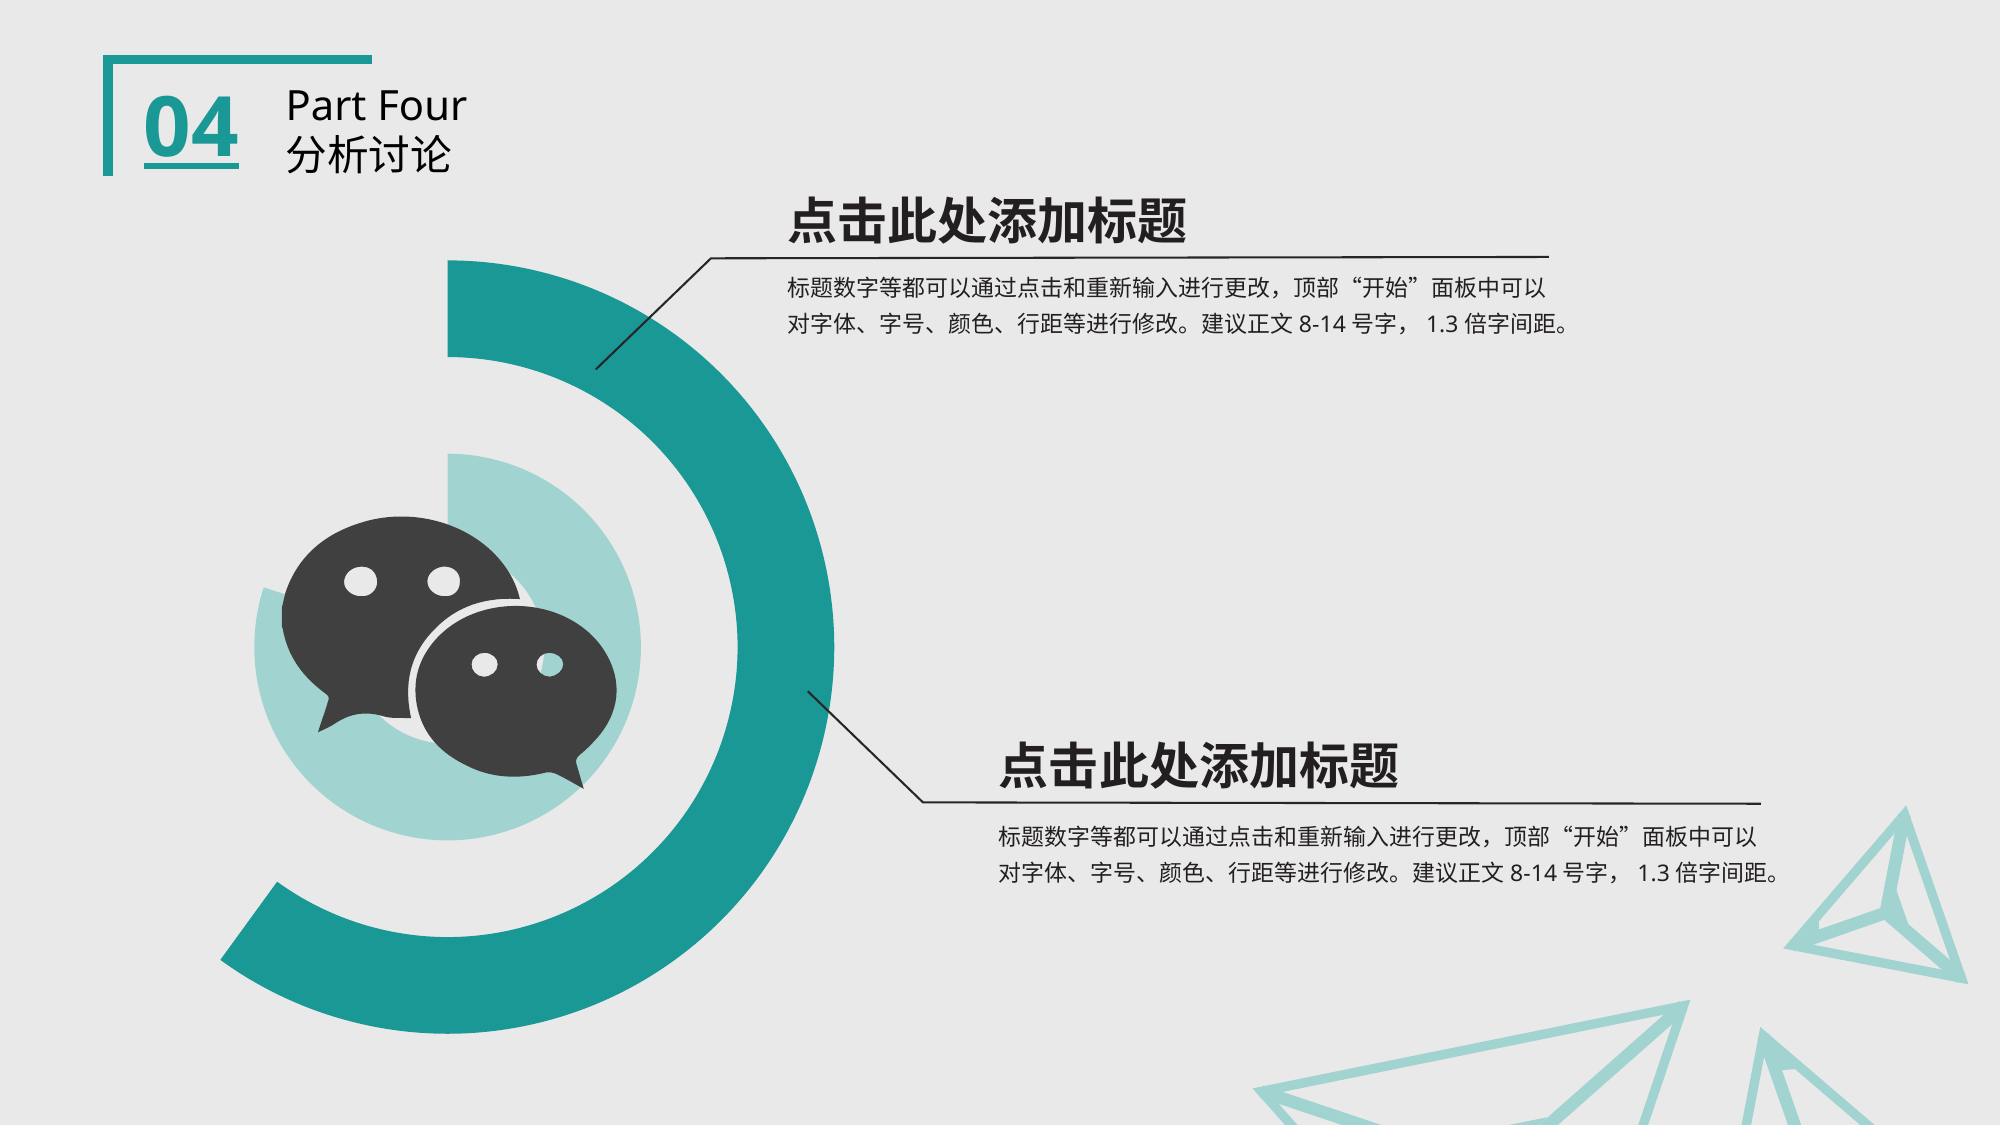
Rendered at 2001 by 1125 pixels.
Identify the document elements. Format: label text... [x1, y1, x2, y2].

text_box 点击此处添加标题 [1111, 726, 1459, 767]
chart [60, 208, 835, 1050]
text_box [835, 694, 1761, 805]
text_box Part Four 分析讨论 [270, 71, 631, 186]
text_box 点击此处添加标题 [772, 182, 1248, 257]
text_box 标题数字等都可以通过点击和重新输入进行更改，顶部“开始”面板中可以对字体、字号、颜色、行距等进行修改。建议正文8-14号字，1.3倍字间距。 [984, 807, 1787, 894]
text_box 04 [128, 66, 271, 181]
text_box 标题数字等都可以通过点击和重新输入进行更改，顶部“开始”面板中可以对字体、字号、颜色、行距等进行修改。建议正文8-14号字，1.3倍字间距。 [835, 258, 1575, 345]
